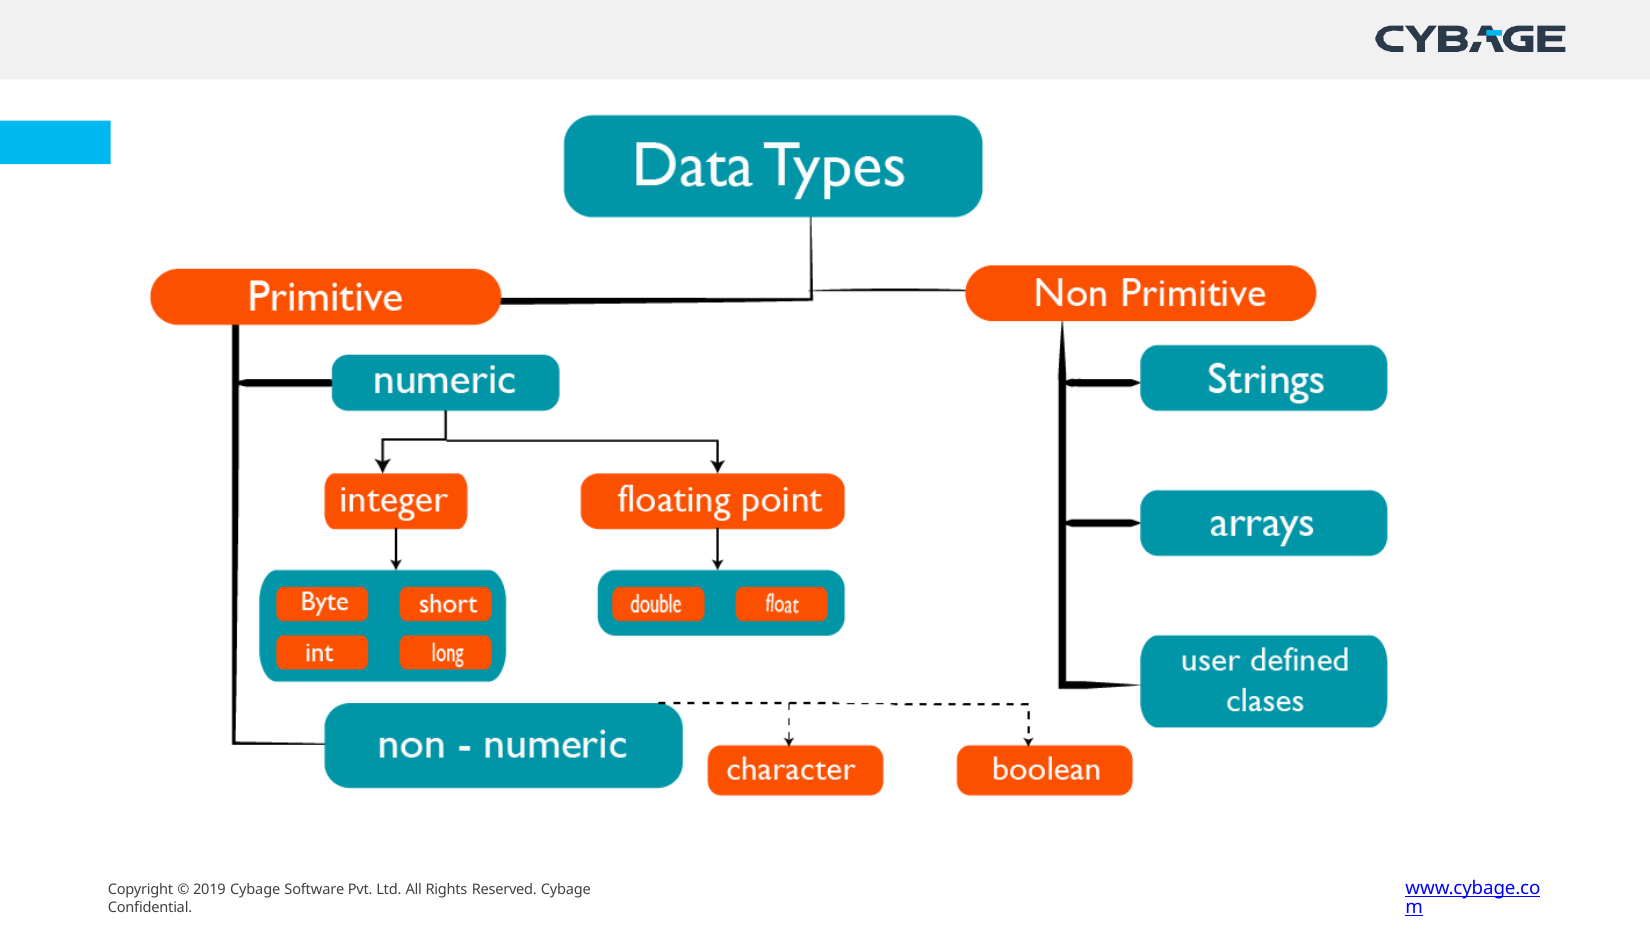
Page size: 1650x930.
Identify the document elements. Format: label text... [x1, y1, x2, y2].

text_box [0, 120, 111, 165]
text_box www.cybage.com [1403, 872, 1551, 902]
footer Copyright © 2019 Cybage Software Pvt. Ltd. All Rights Reserved. Cybage Confidential. [105, 877, 629, 930]
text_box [150, 88, 1501, 796]
